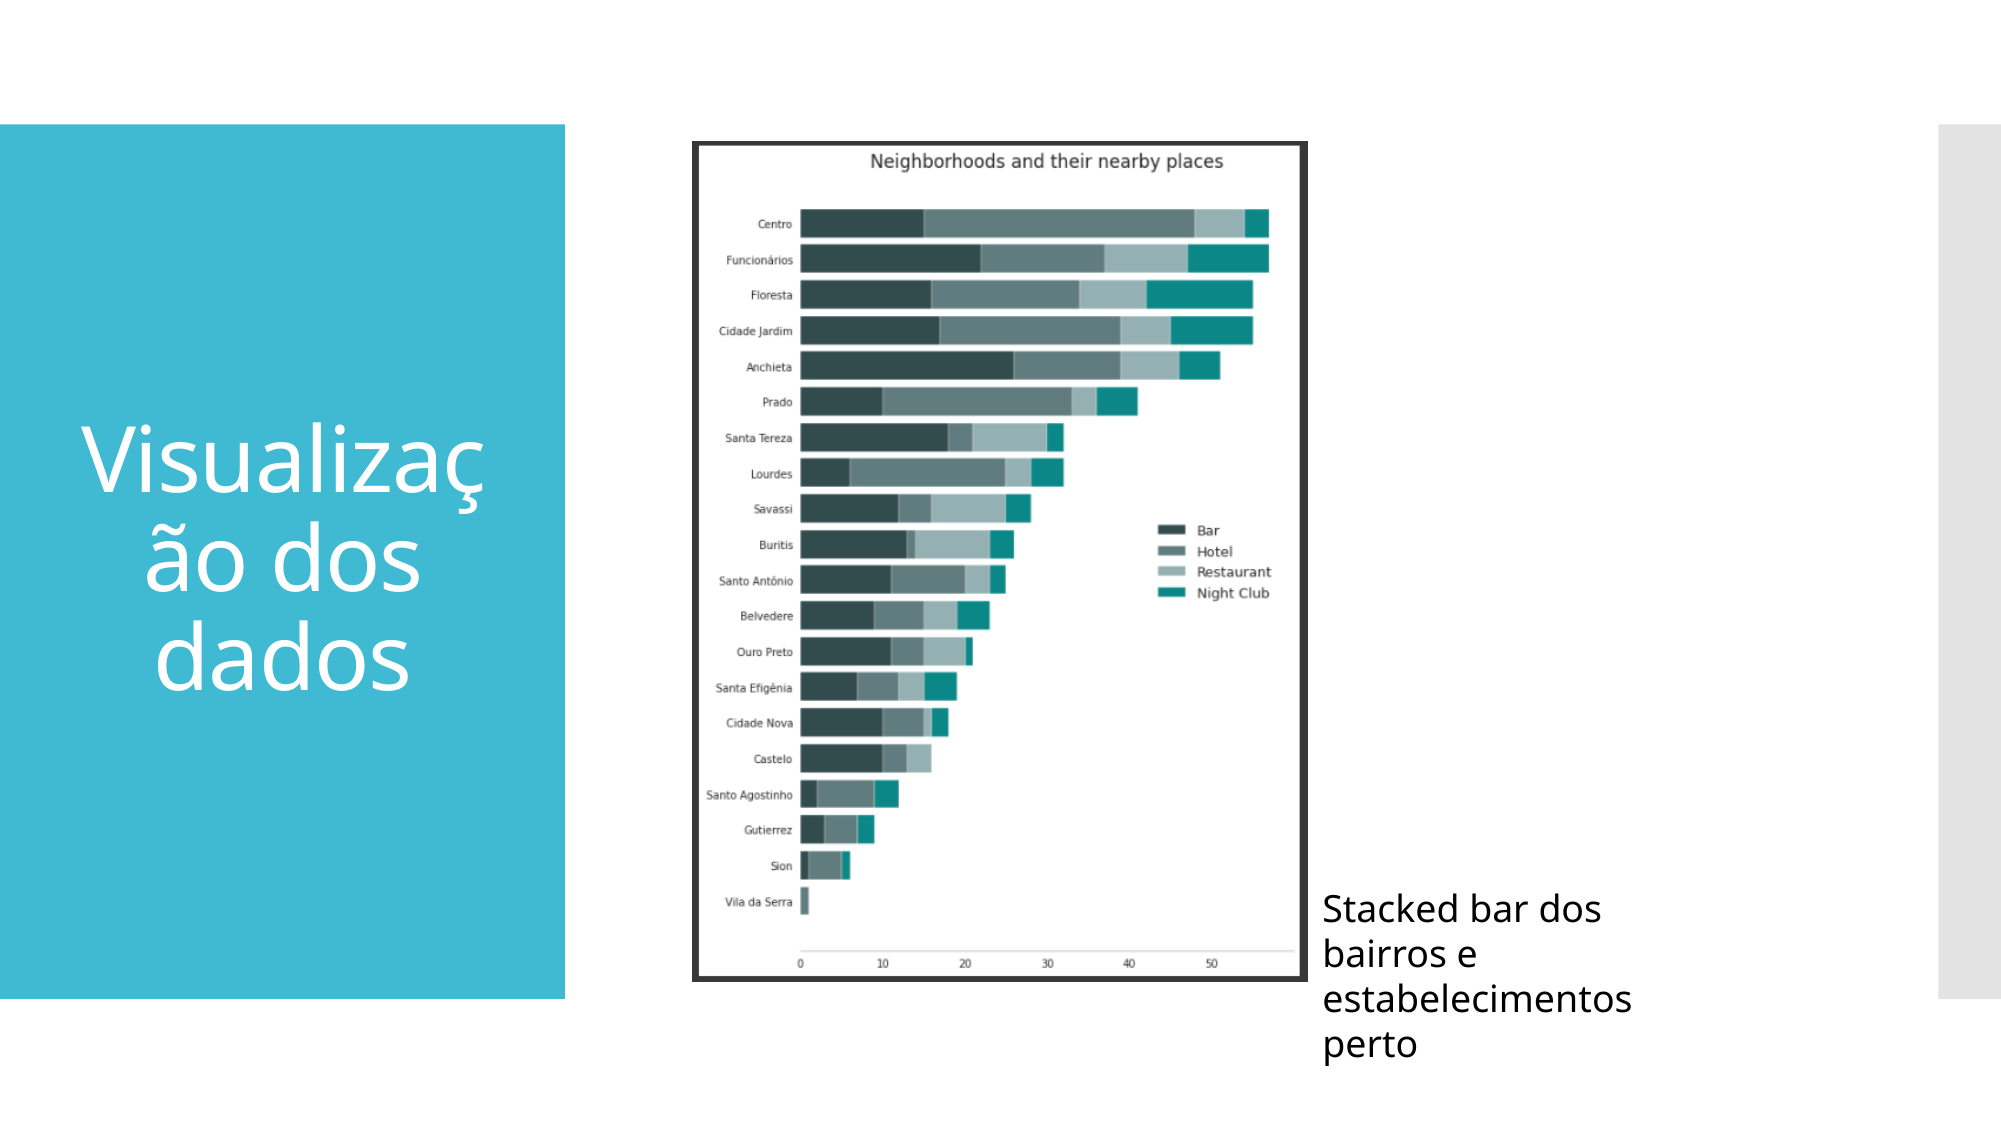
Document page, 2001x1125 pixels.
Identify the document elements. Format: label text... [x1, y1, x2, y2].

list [691, 141, 1309, 982]
text_box Stacked bar dos bairros e estabelecimentos perto [1307, 877, 1736, 1072]
title Visualização dos dados [41, 184, 525, 940]
